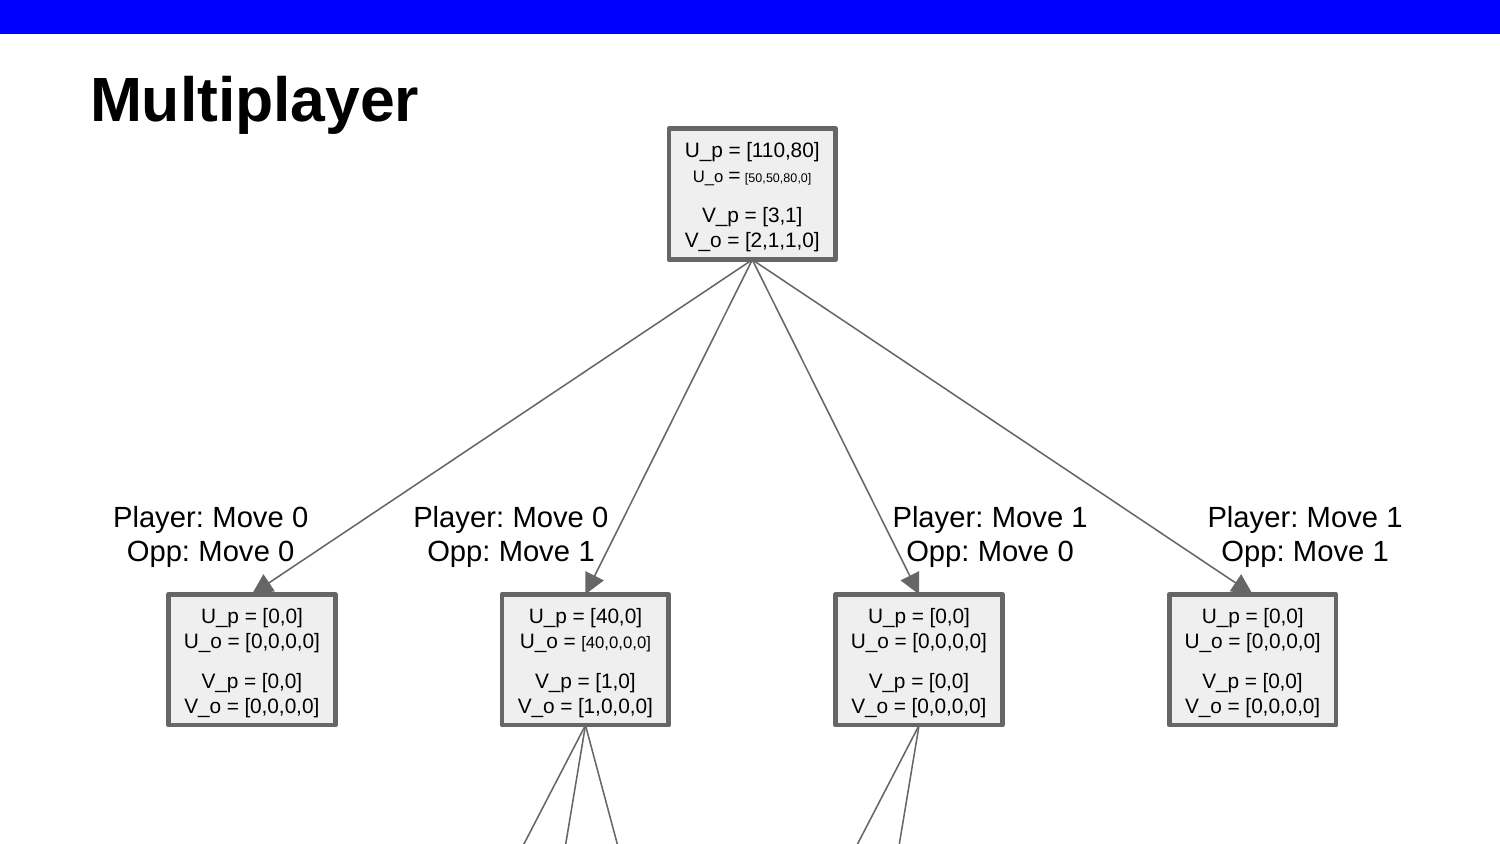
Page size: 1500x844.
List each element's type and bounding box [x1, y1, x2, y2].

text_box [74, 128, 1442, 844]
title [75, 8, 1425, 150]
